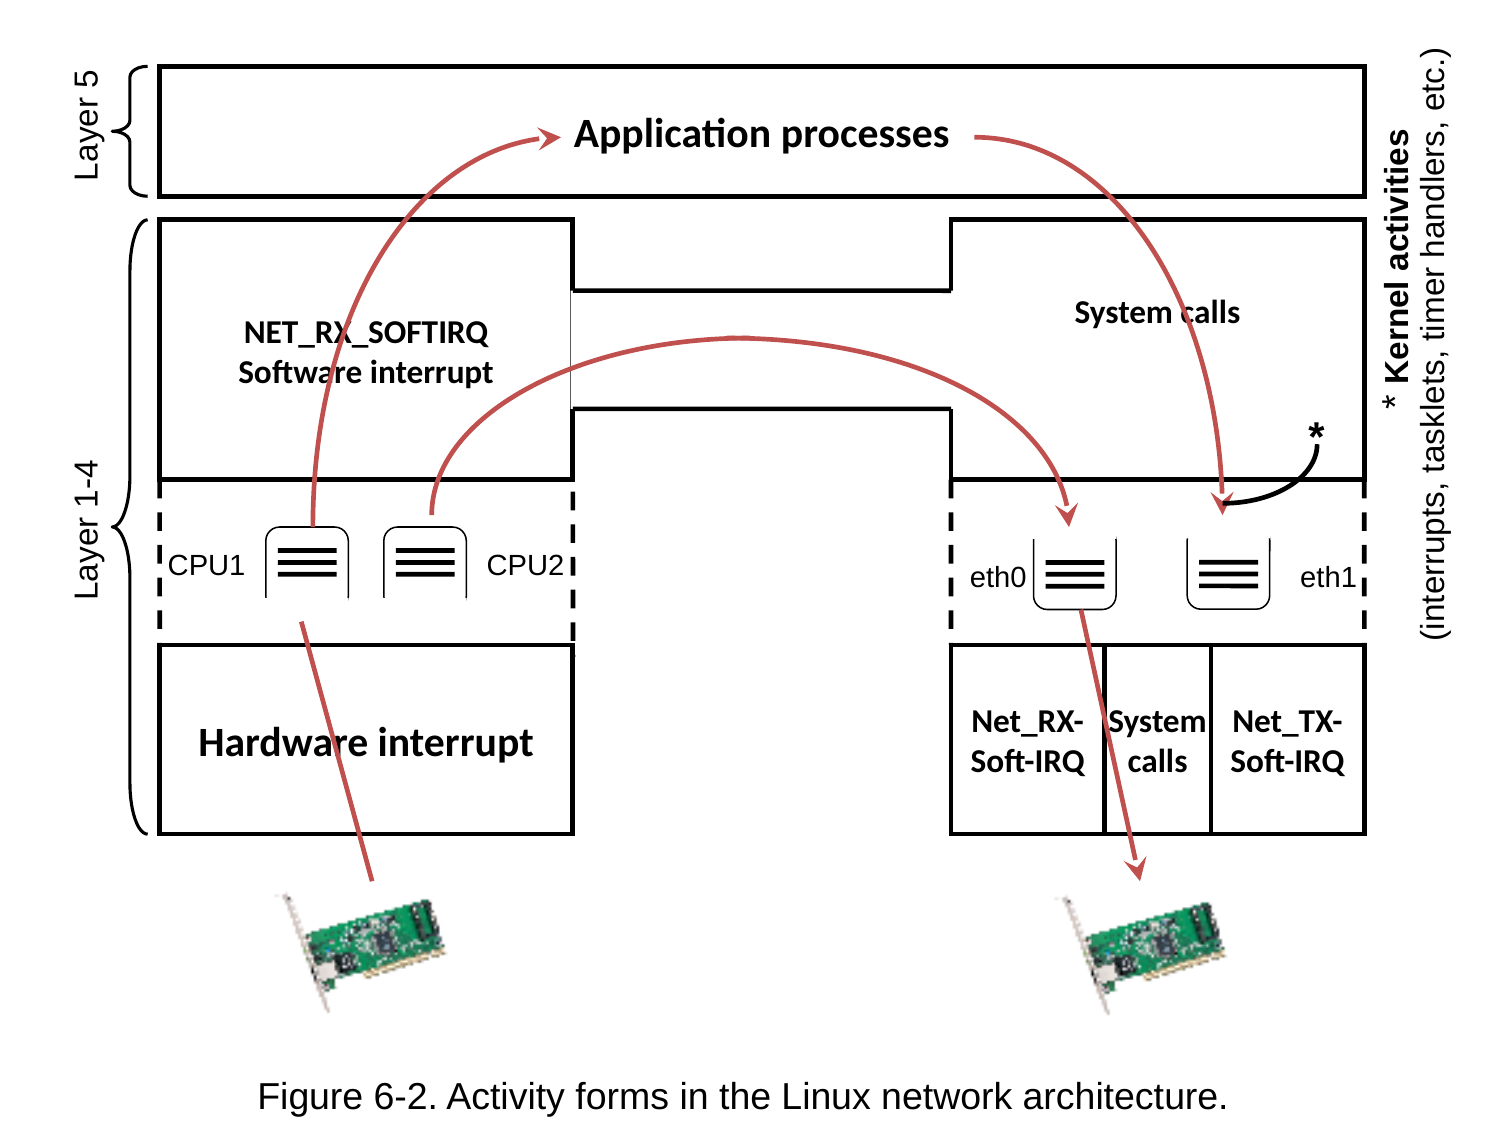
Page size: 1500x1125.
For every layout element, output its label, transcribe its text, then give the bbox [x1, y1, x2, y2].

text_box Figure 6-2. Activity forms in the Linux network architecture. [242, 1064, 1245, 1125]
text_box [56, 30, 1460, 1026]
